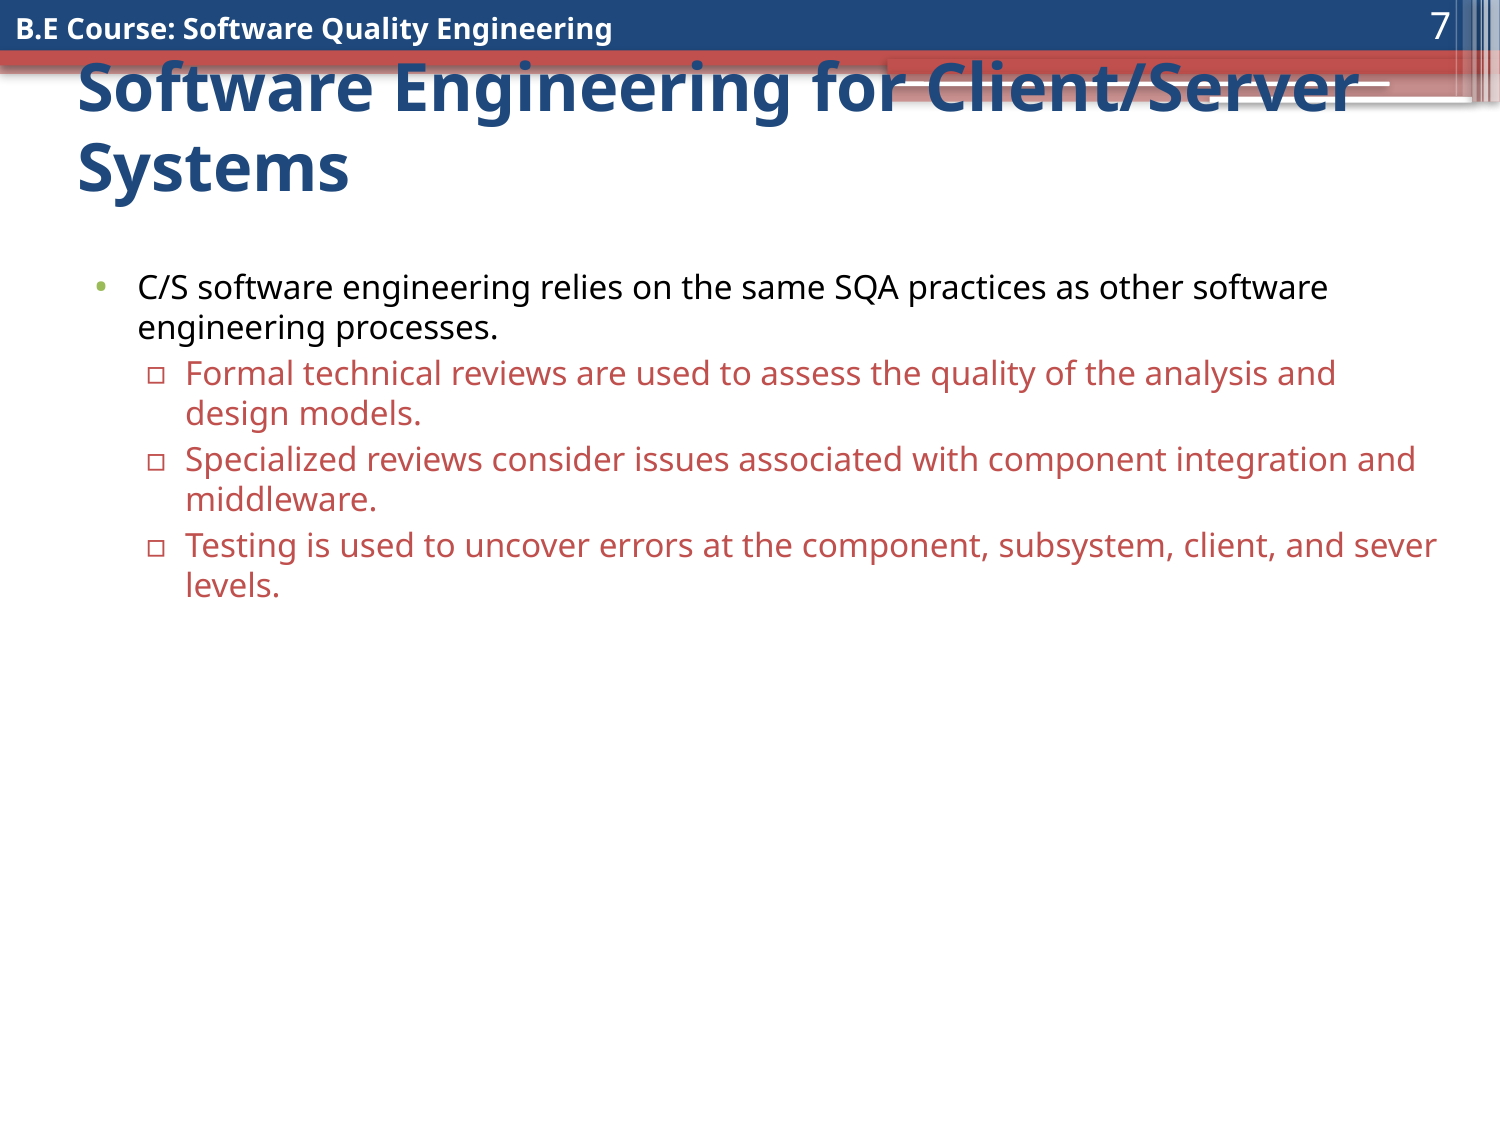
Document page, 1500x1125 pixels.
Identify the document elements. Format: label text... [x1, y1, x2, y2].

list C/S software engineering relies on the same SQA practices as other software engineering processes. Formal technical reviews are used to assess the quality of the analysis and design models. Specialized reviews consider issues associated with component integration and middleware. Testing is used to uncover errors at the component, subsystem, client, and sever levels. [62, 212, 1463, 1050]
title Software Engineering for Client/Server Systems [62, 37, 1463, 212]
slide_number 7 [1341, 0, 1466, 61]
